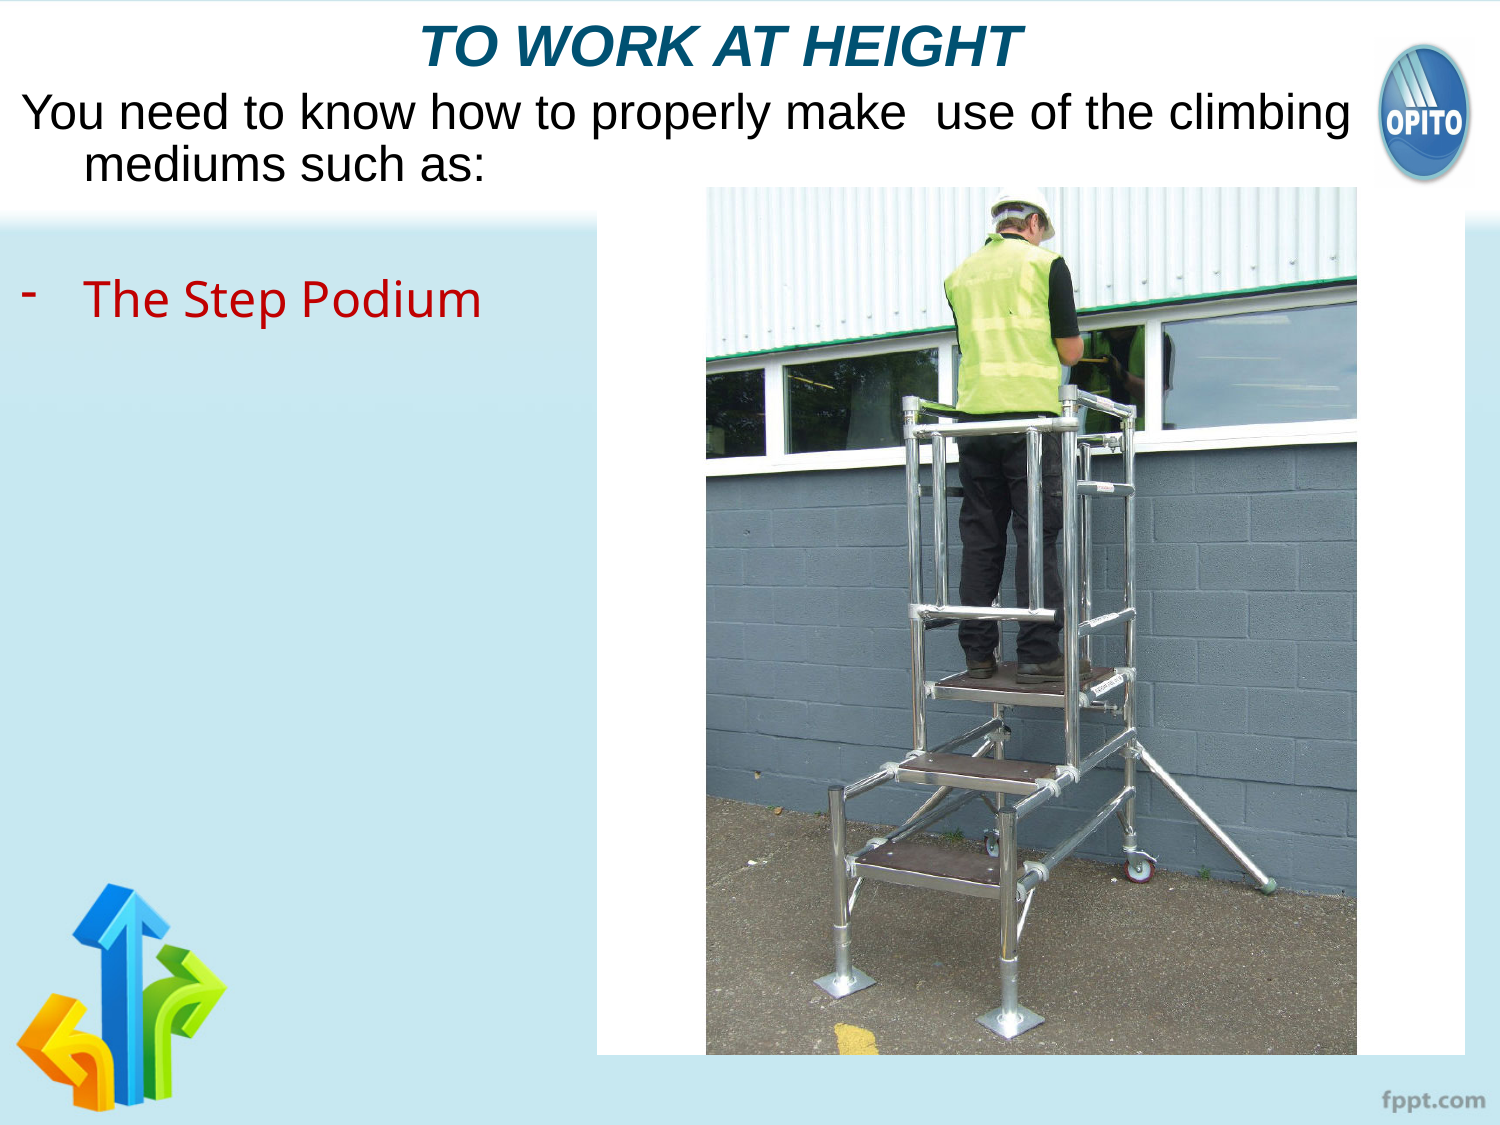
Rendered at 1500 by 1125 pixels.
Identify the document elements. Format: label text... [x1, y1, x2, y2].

title TO WORK AT HEIGHT [0, 0, 1442, 81]
text_box You need to know how to properly make use of the climbing mediums such as: The Step Podium [0, 81, 1369, 610]
picture [0, 0, 1500, 1125]
